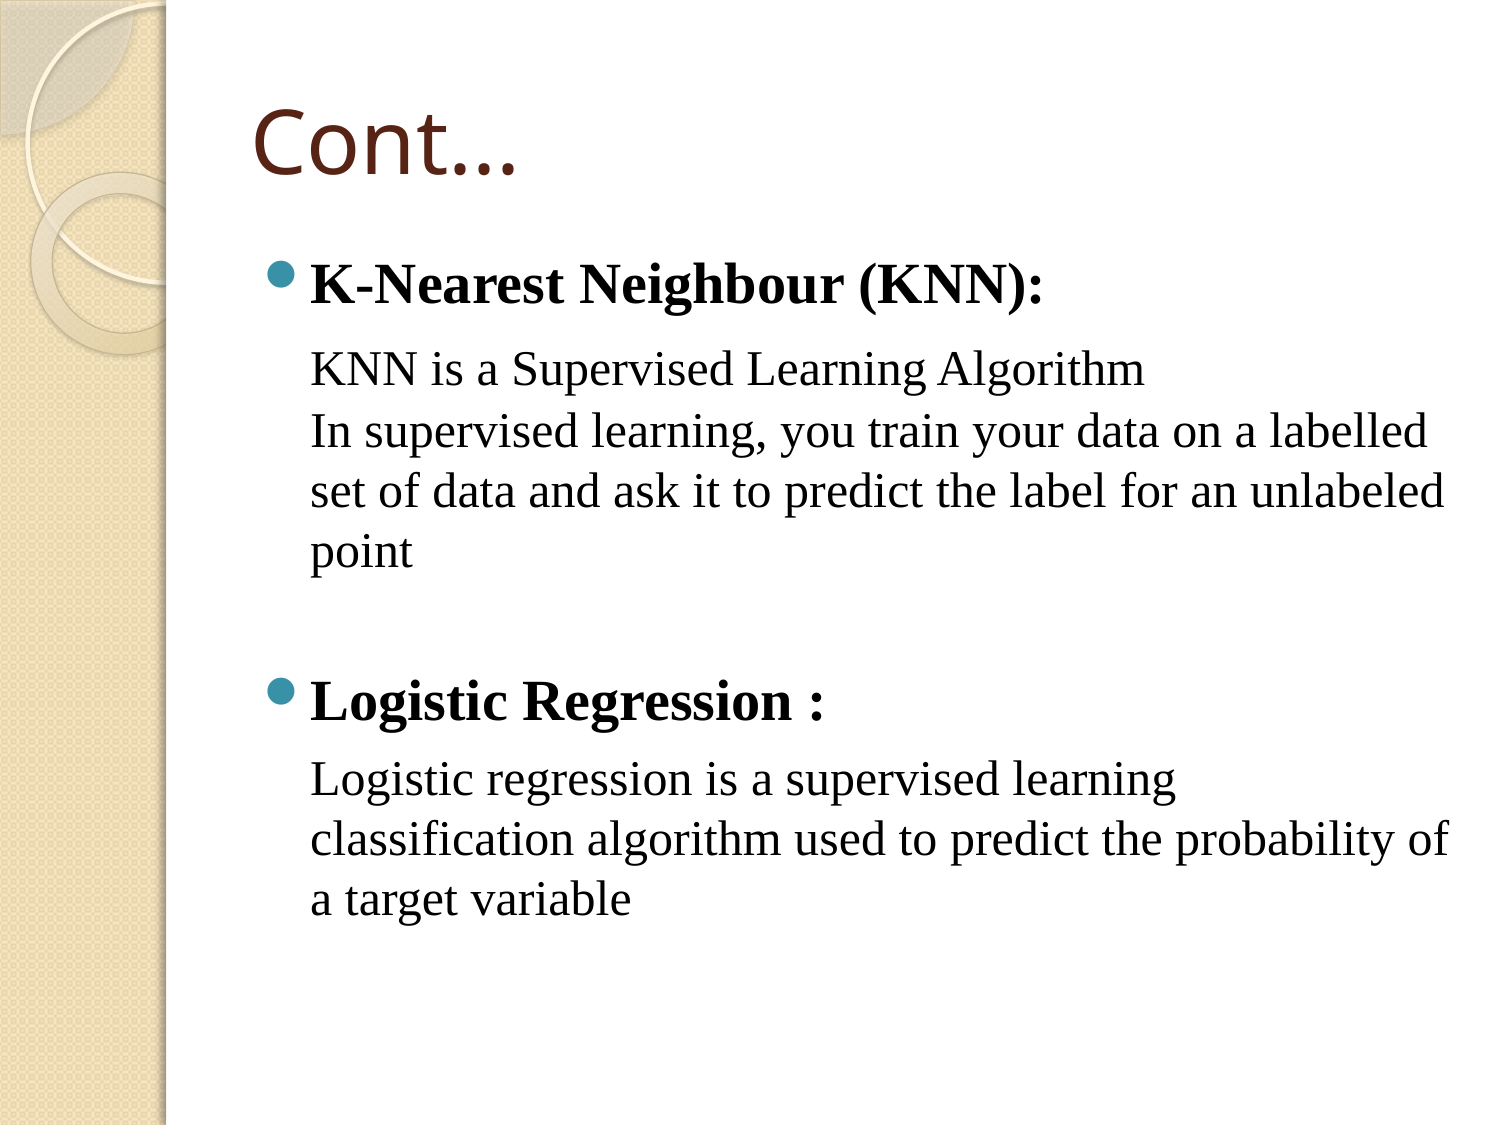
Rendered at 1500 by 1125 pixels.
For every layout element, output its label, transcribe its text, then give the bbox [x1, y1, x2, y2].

title Cont... [235, 45, 1466, 233]
list K-Nearest Neighbour (KNN): KNN is a Supervised Learning Algorithm In supervised learning, you train your data on a labelled set of data and ask it to predict the label for an unlabeled point Logistic Regression : Logistic regression is a supervised learning classification algorithm used to predict the probability of a target variable [235, 237, 1466, 1025]
